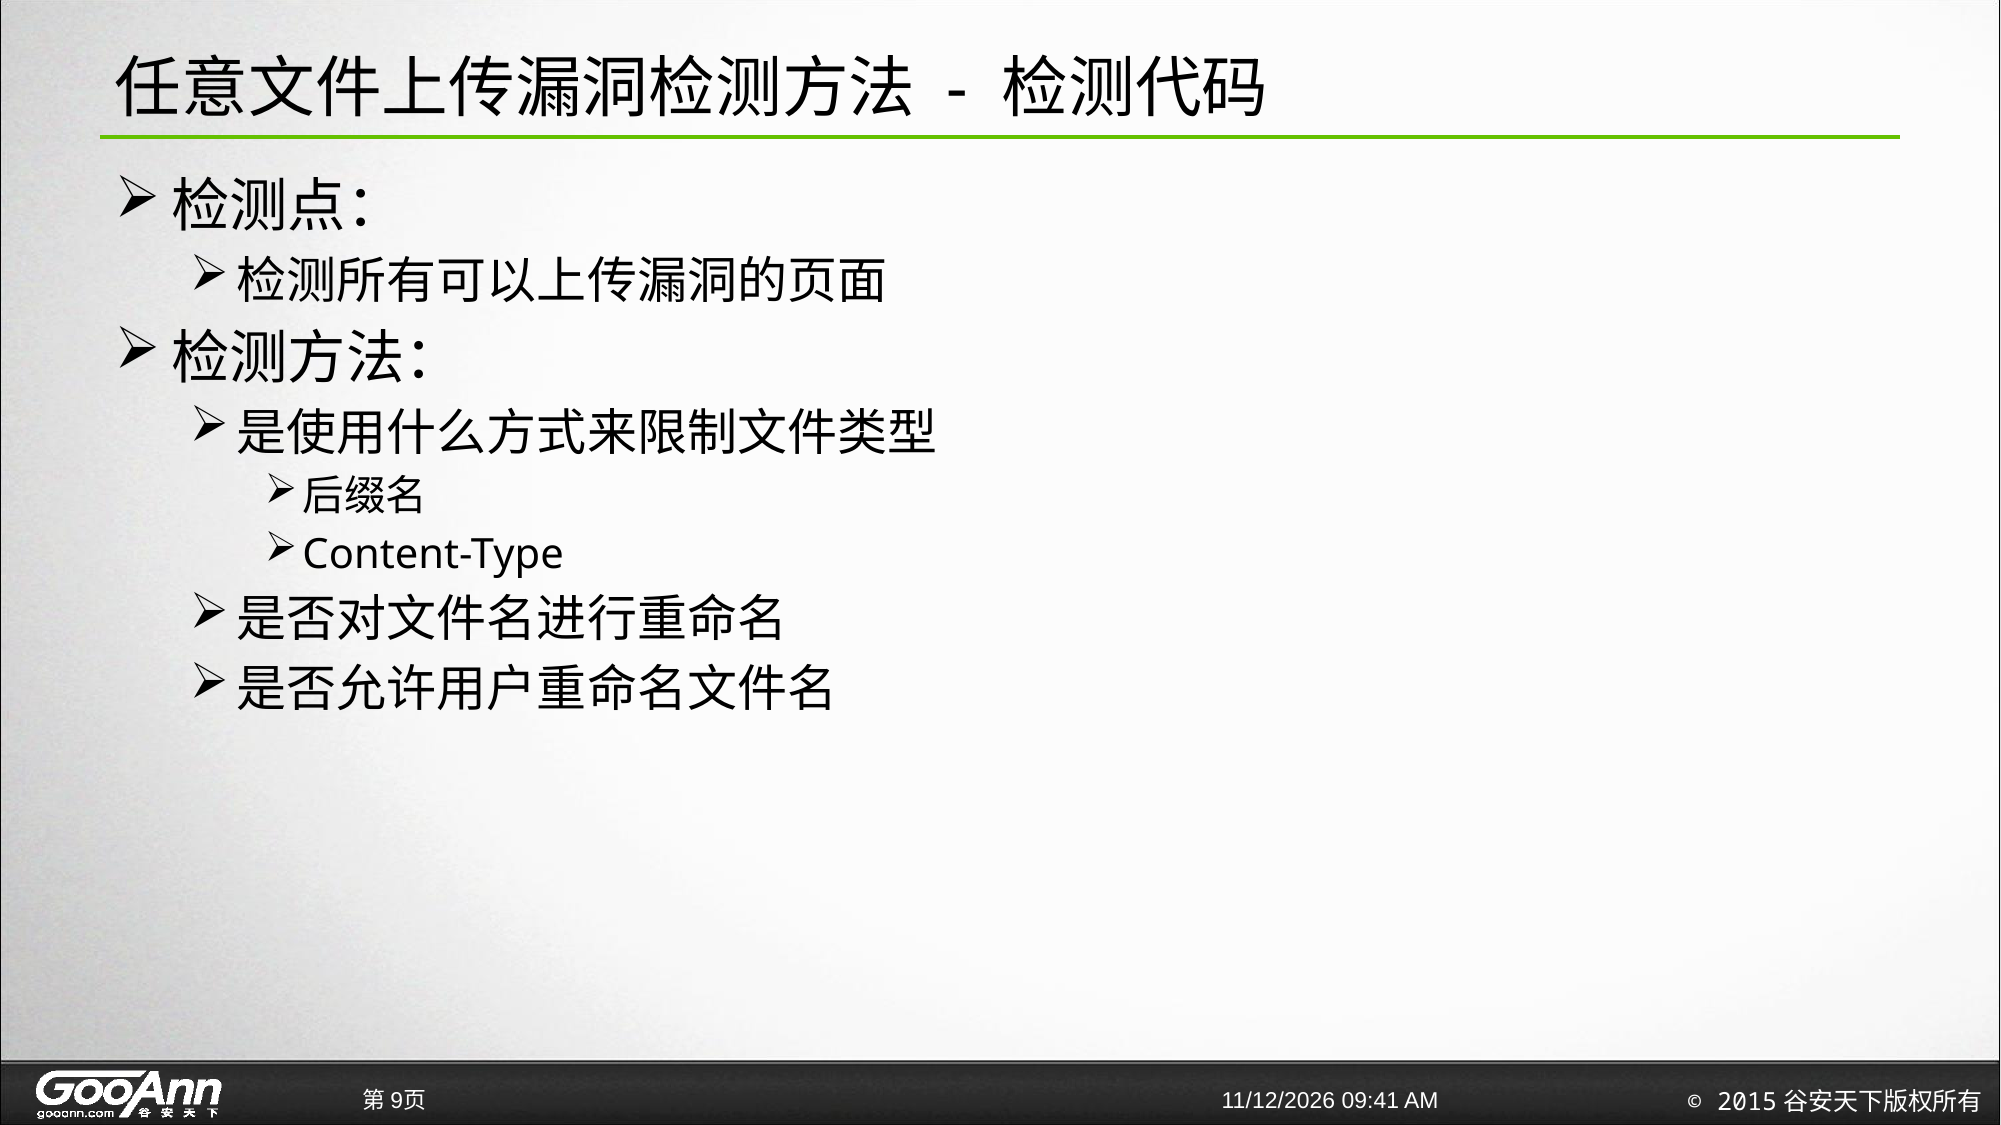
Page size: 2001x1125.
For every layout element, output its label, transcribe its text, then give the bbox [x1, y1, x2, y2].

picture [0, 0, 2001, 1125]
list 检测点： 检测所有可以上传漏洞的页面 检测方法： 是使用什么方式来限制文件类型 后缀名 Content-Type 是否对文件名进行重命名 是否允许用户重命名文件名 [99, 160, 1900, 1005]
title 任意文件上传漏洞检测方法 - 检测代码 [99, 45, 1900, 126]
